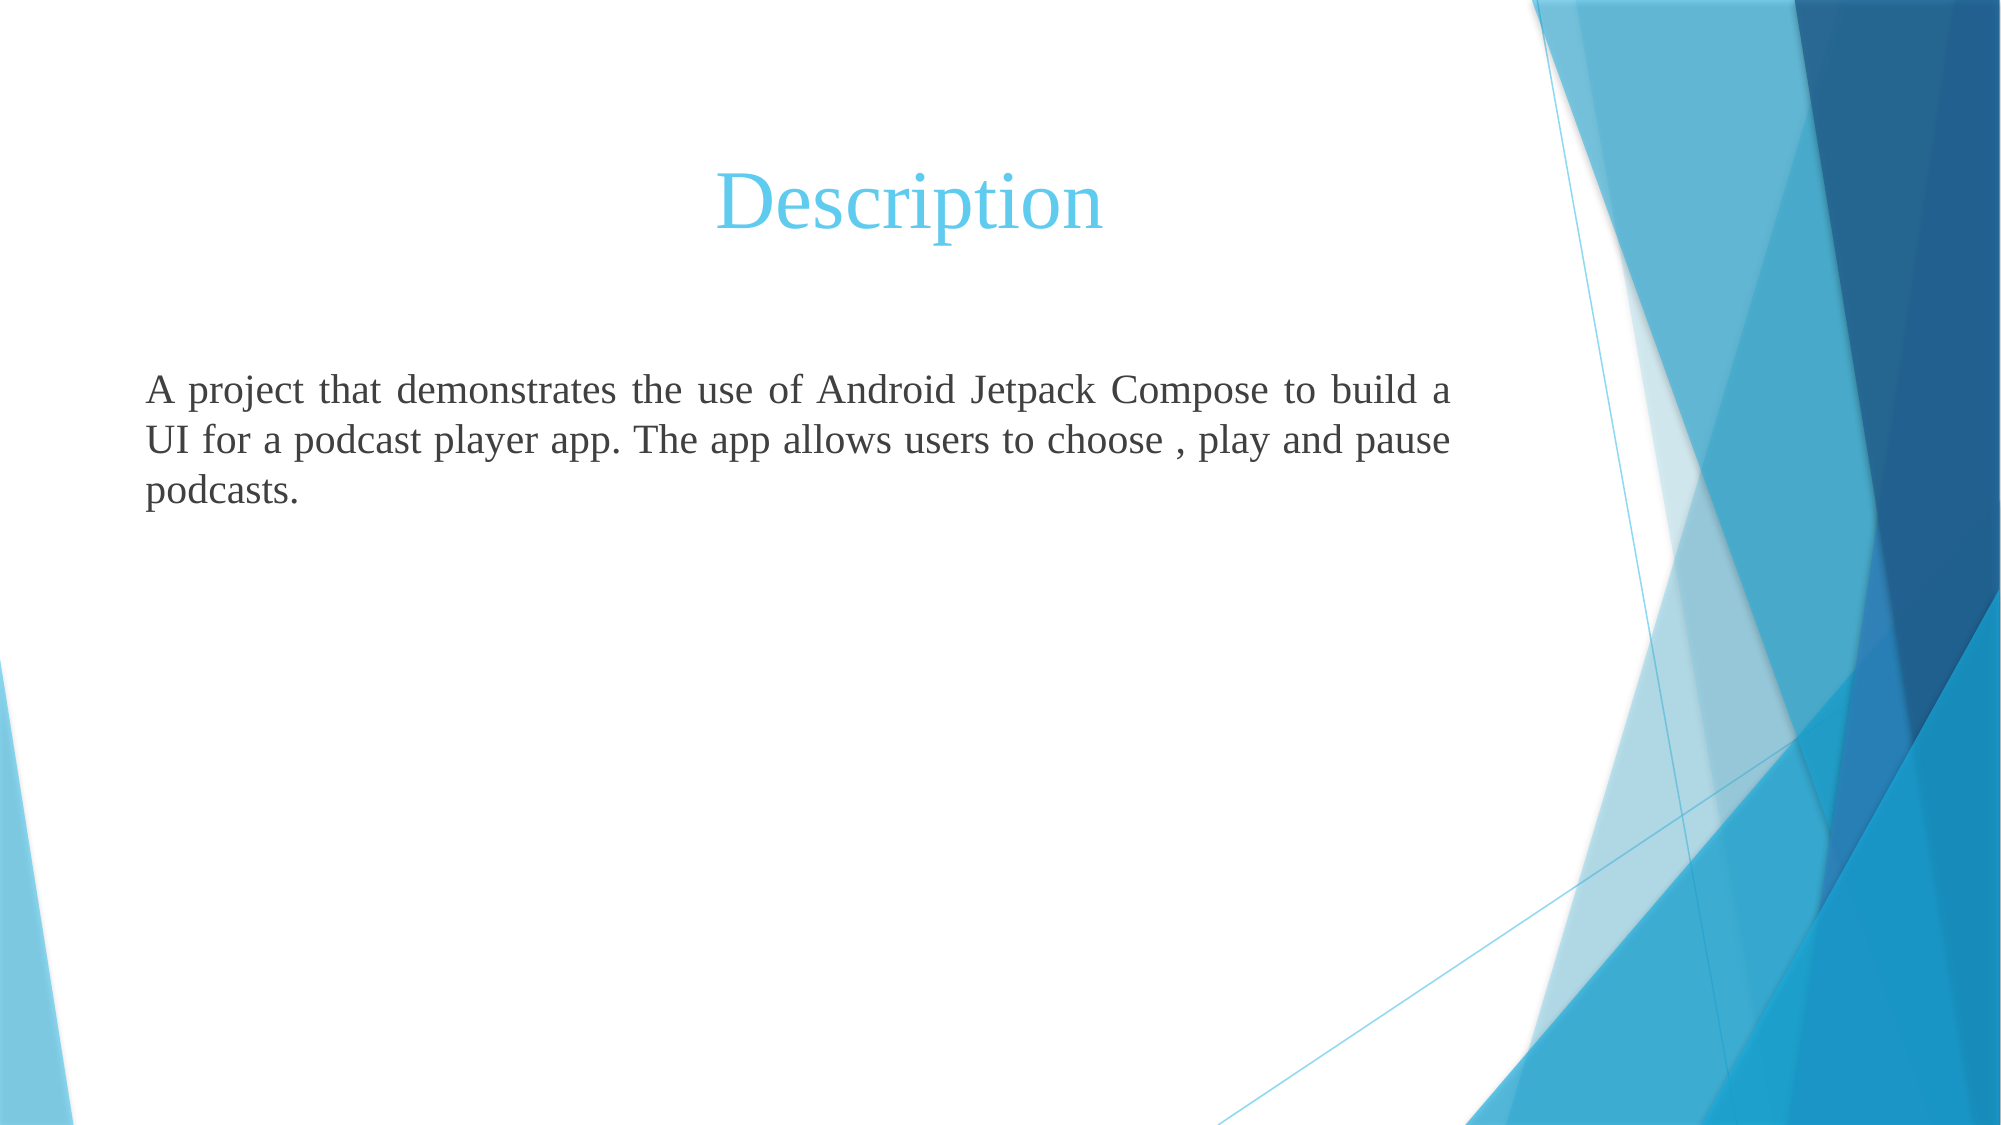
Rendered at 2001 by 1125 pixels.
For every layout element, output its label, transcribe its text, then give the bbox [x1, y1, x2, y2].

title Description [400, 137, 1811, 355]
list A project that demonstrates the use of Android Jetpack Compose to build a UI for a podcast player app. The app allows users to choose , play and pause podcasts. [130, 354, 1468, 939]
